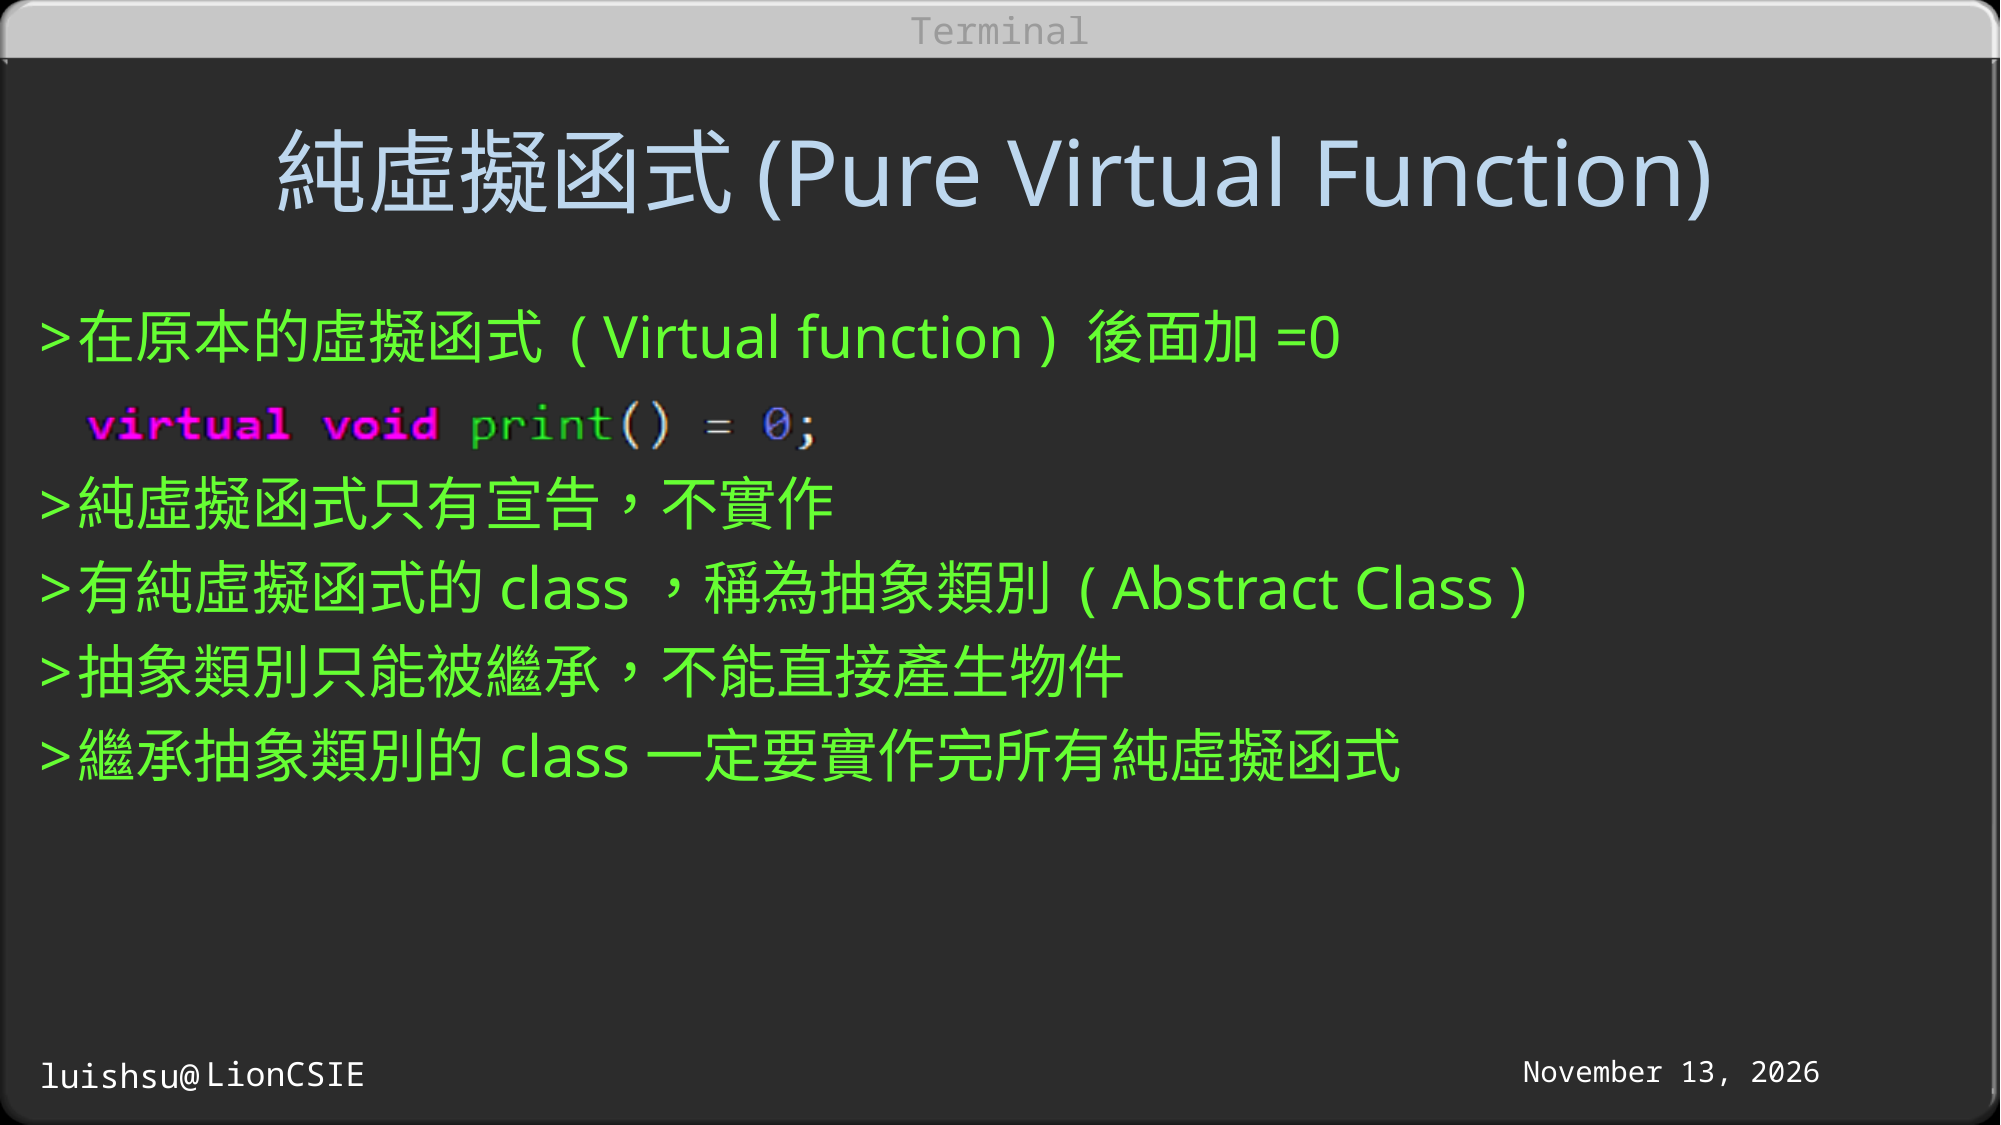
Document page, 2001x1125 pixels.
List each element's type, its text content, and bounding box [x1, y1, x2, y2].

picture [0, 0, 2000, 1125]
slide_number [1385, 1043, 1836, 1104]
title 純虛擬函式(Pure Virtual Function) [24, 68, 1965, 286]
list 在原本的虛擬函式 ( Virtual function ) 後面加=0 純虛擬函式只有宣告，不實作 有純虛擬函式的class，稱為抽象類別 ( Abstract Class ) 抽象類別只能被繼承，不能直接產生物件 繼承抽象類別的class一定要實作完所有純虛擬函式 [24, 300, 1965, 1015]
footer LionCSIE [190, 1043, 454, 1104]
